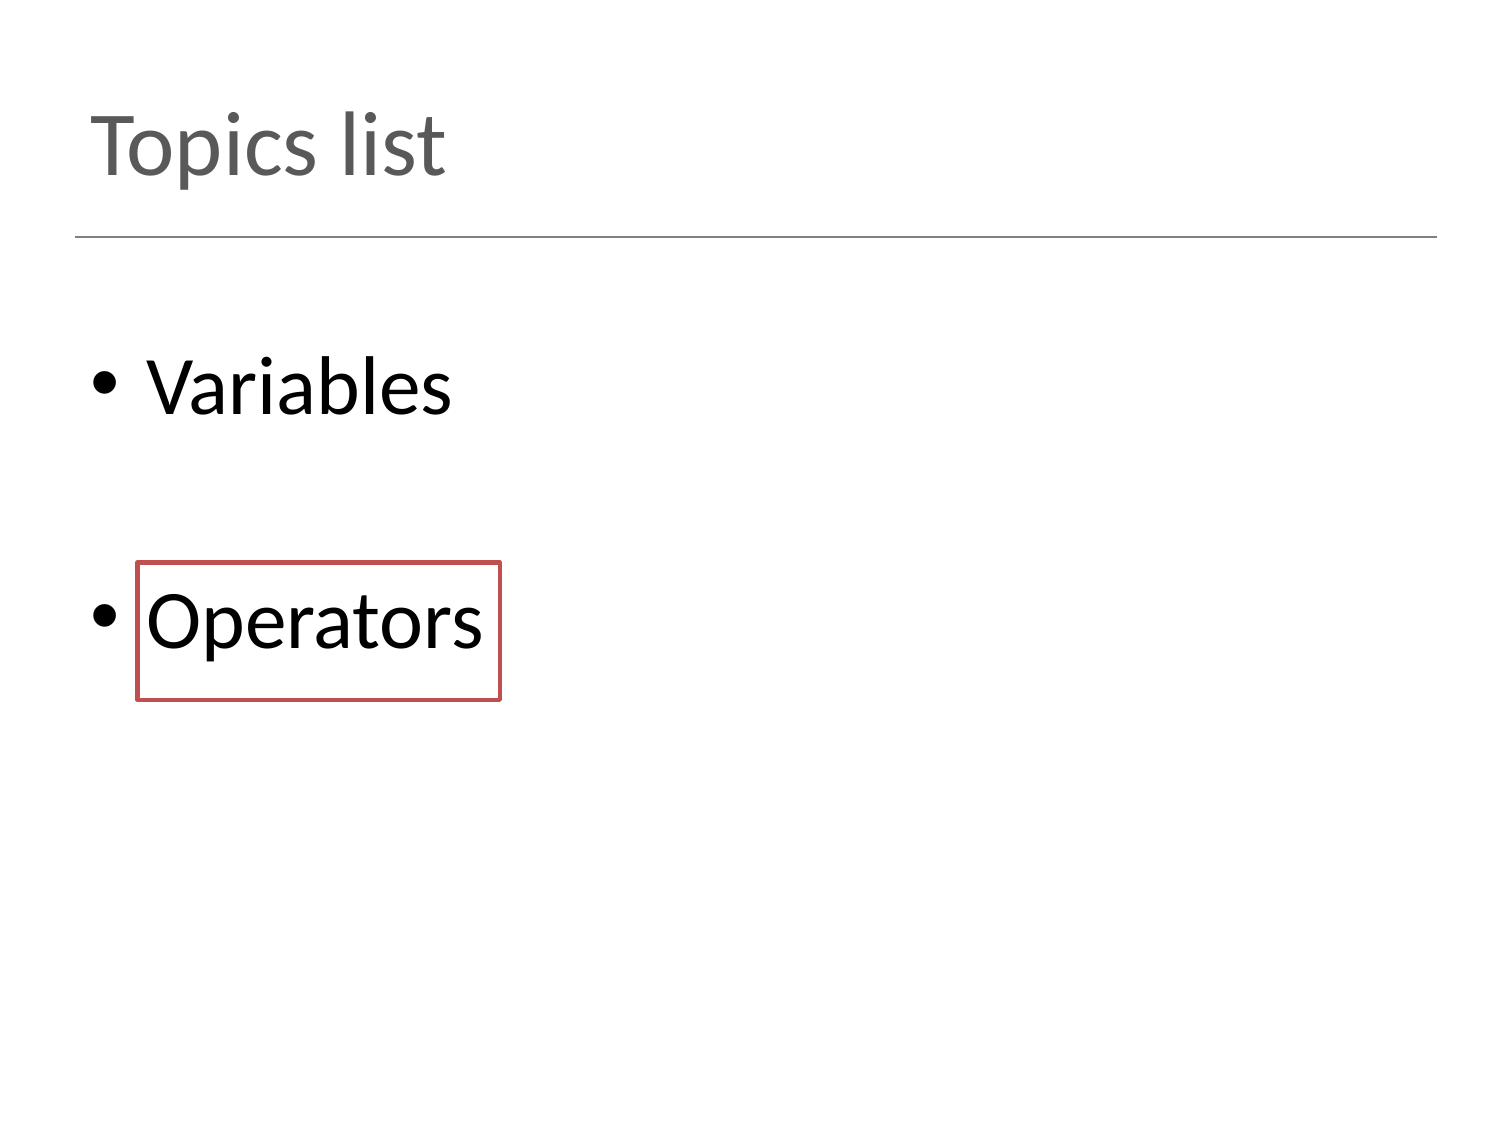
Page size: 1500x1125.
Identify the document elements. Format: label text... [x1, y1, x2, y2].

list Variables Operators [75, 262, 1425, 1005]
title Topics list [75, 45, 1425, 233]
text_box [135, 560, 502, 702]
